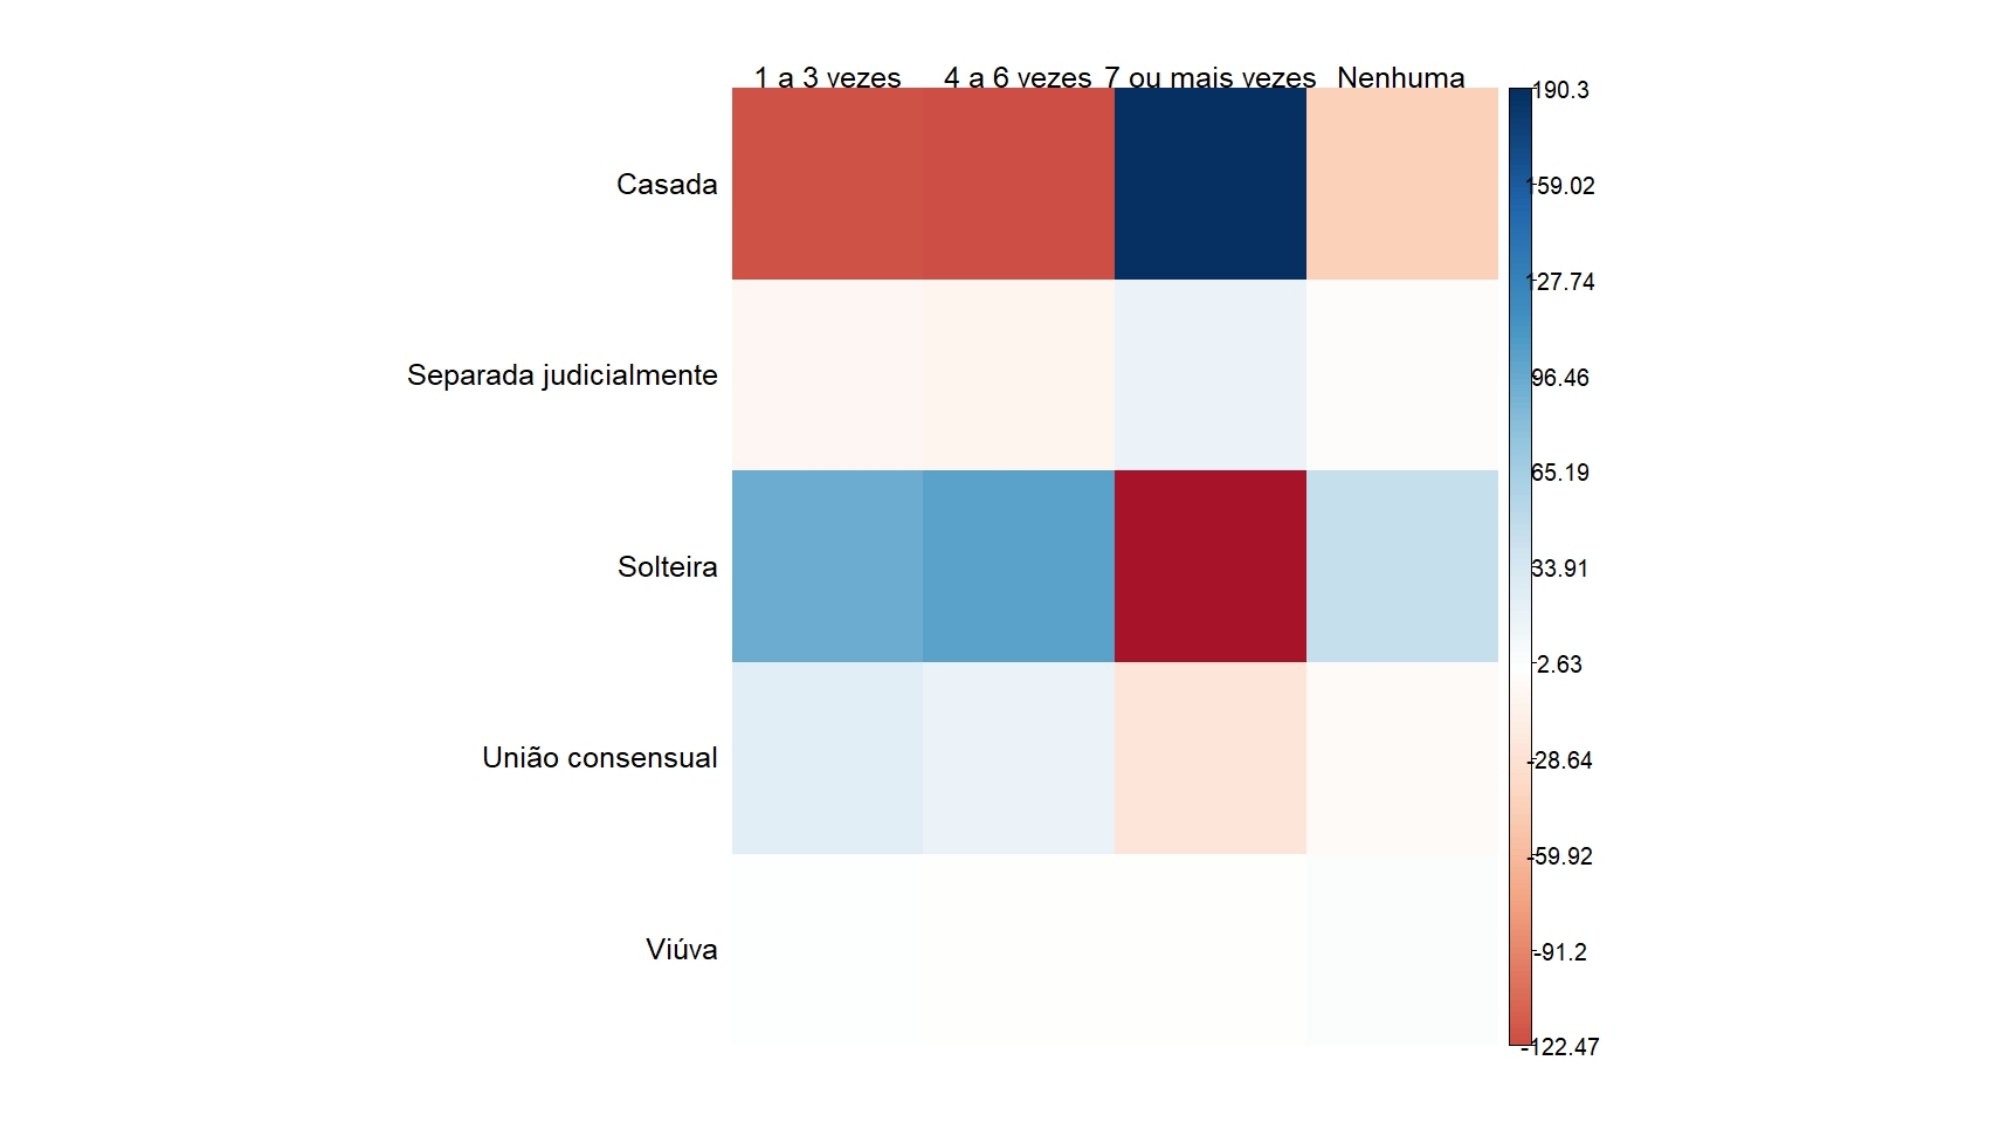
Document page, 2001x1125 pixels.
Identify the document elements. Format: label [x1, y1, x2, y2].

picture [144, 34, 1606, 1091]
